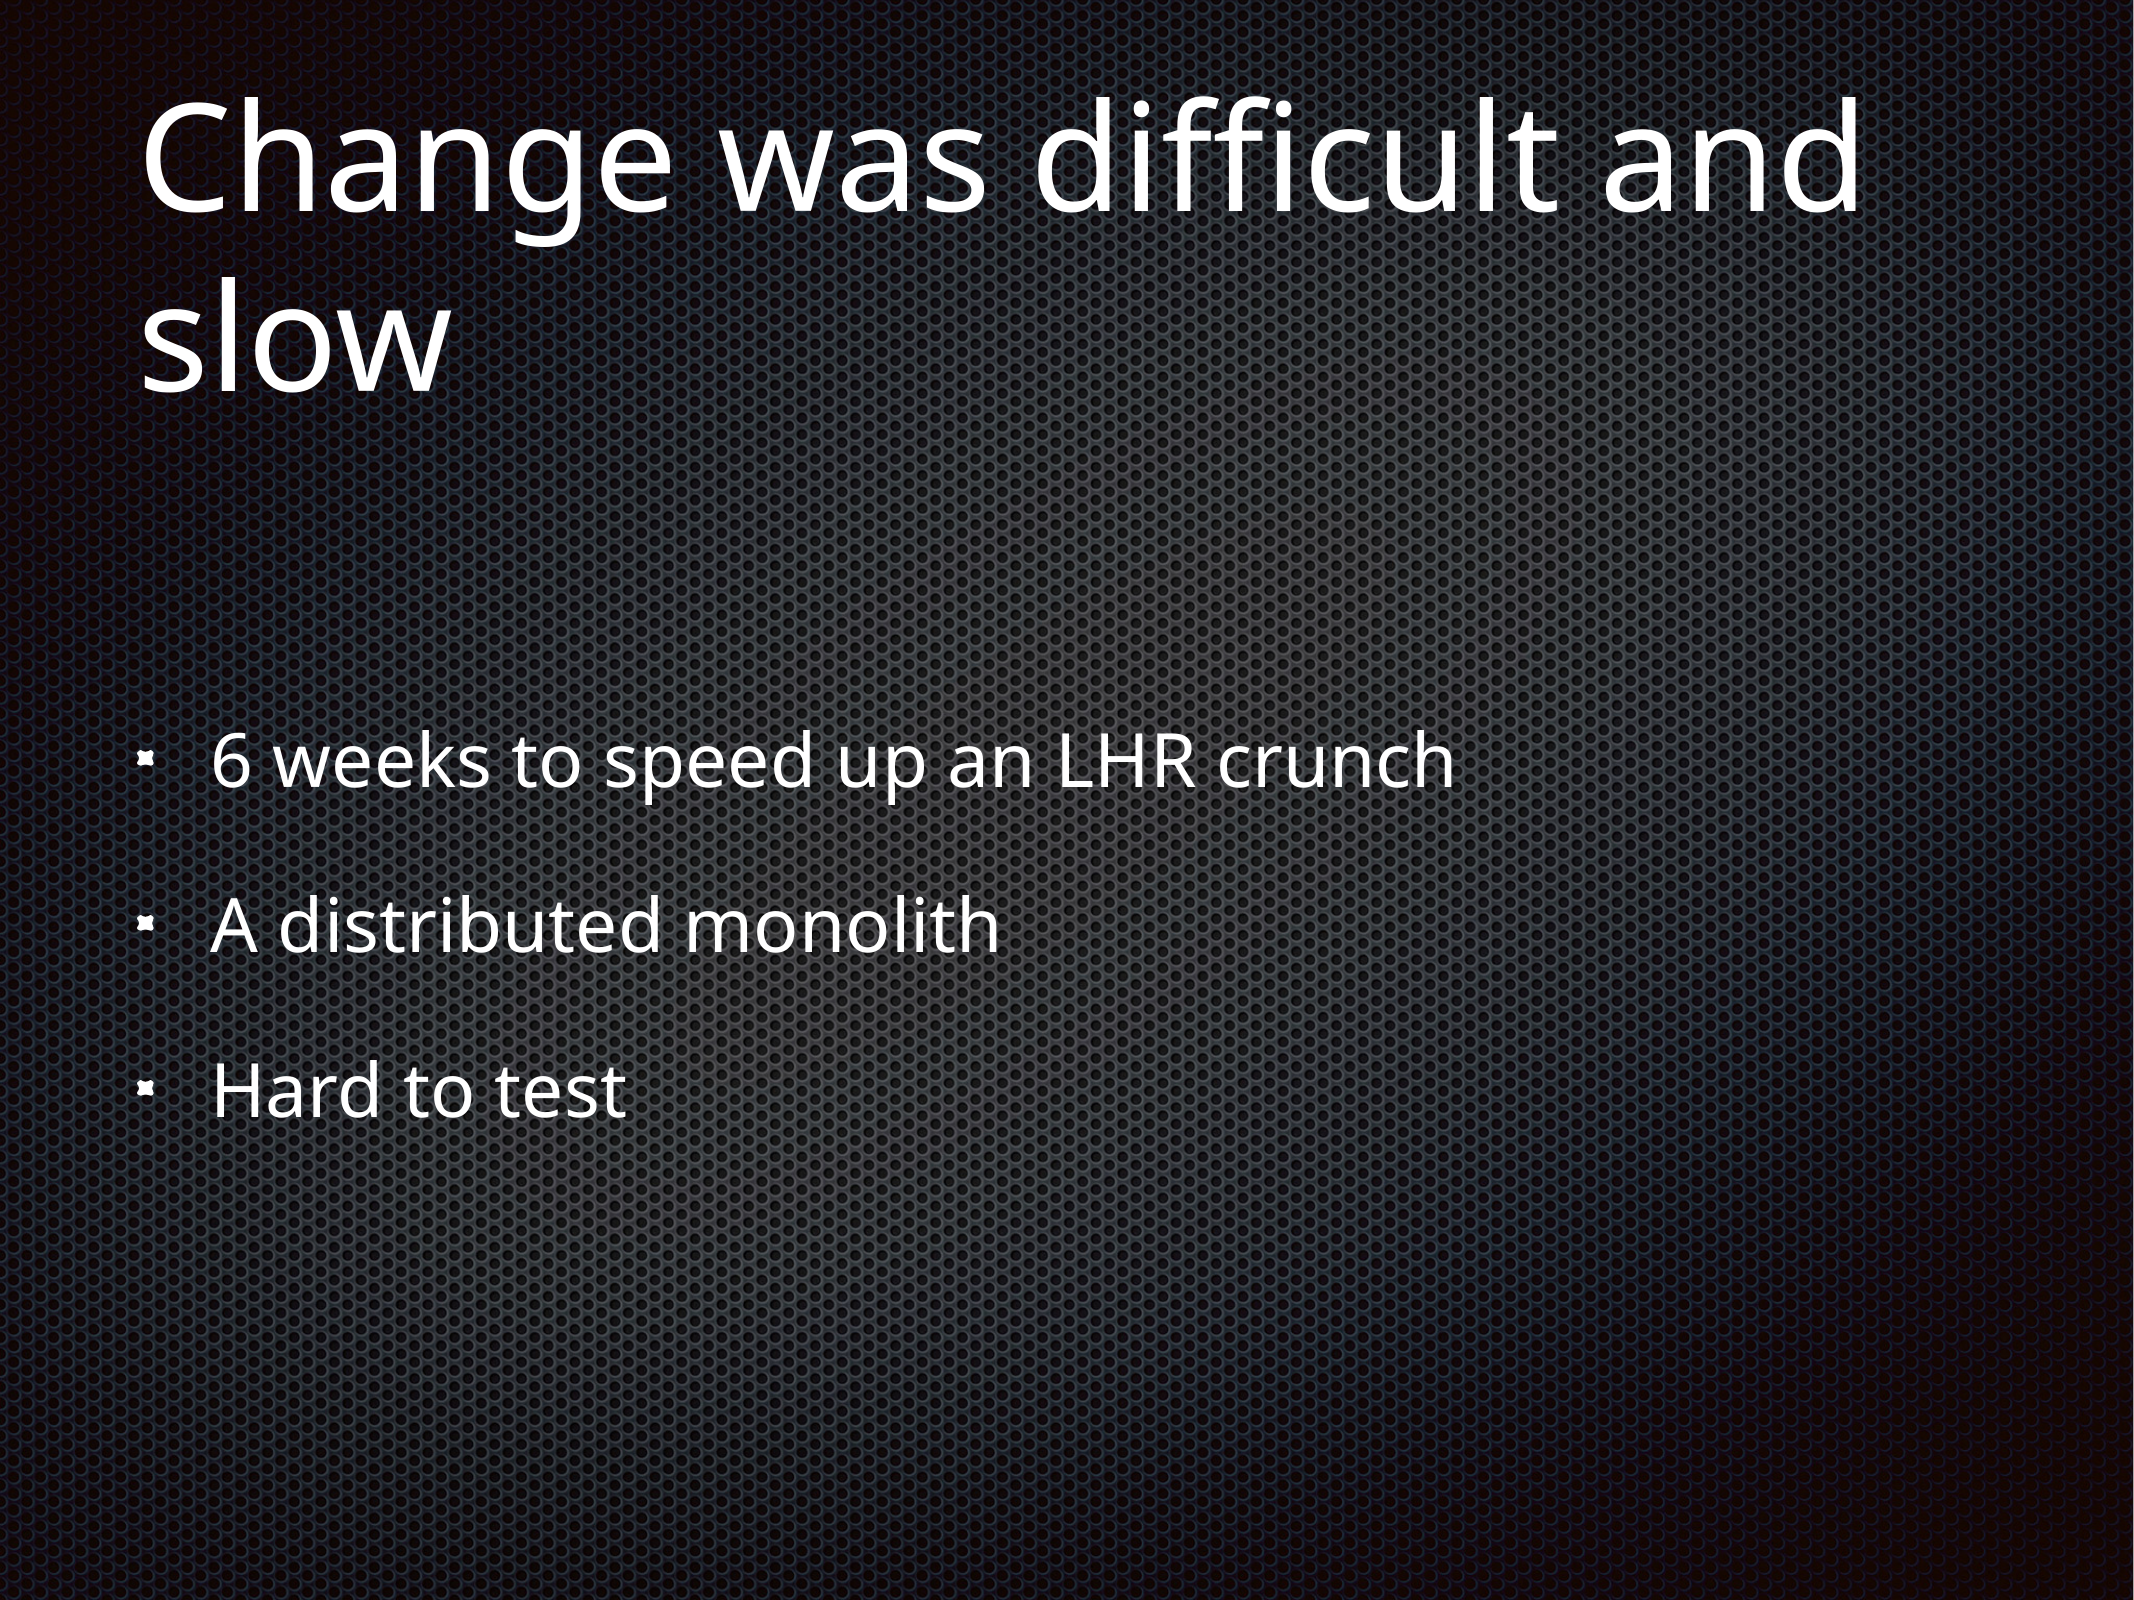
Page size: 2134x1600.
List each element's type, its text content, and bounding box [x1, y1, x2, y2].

picture [0, 0, 2134, 1600]
list 6 weeks to speed up an LHR crunch A distributed monolith Hard to test [128, 453, 2005, 1393]
title Change was difficult and slow [128, 41, 2005, 443]
